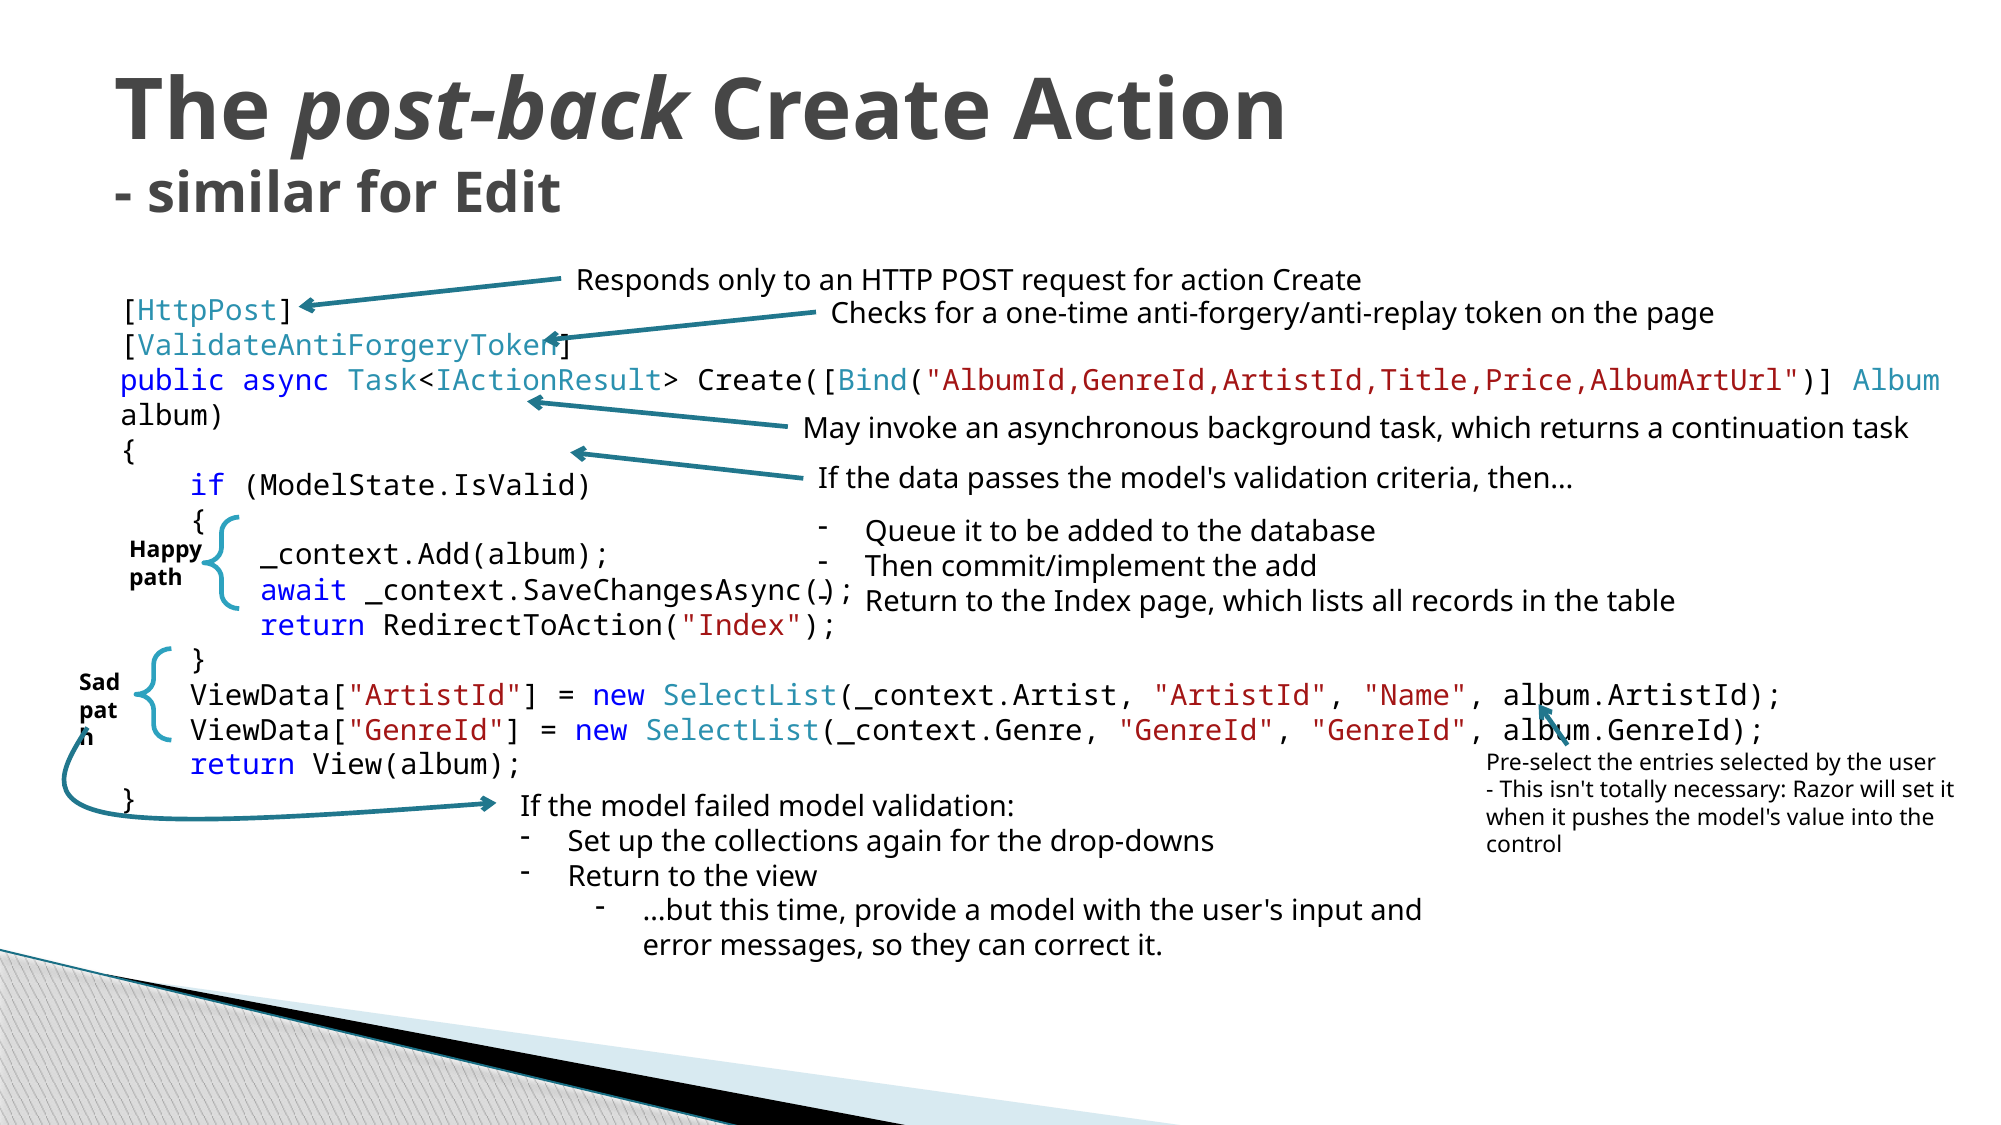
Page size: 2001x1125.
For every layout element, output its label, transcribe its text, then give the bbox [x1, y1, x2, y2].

text_box [146, 647, 172, 741]
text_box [298, 278, 544, 307]
title The post-back Create Action - similar for Edit [99, 45, 1900, 233]
text_box Responds only to an HTTP POST request for action Create [561, 253, 1379, 304]
text_box Checks for a one-time anti-forgery/anti-replay token on the page [815, 287, 1731, 337]
text_box If the model failed model validation: Set up the collections again for the drop-downs Return to the view …but this time, provide a model with the user's input and error messages, so they can correct it. [505, 779, 1495, 969]
text_box [HttpPost] [ValidateAntiForgeryToken] public async Task<IActionResult> Create([Bind("AlbumId,GenreId,ArtistId,Title,Price,AlbumArtUrl")] Album album) { if (ModelState.IsValid) { _context.Add(album); await _context.SaveChangesAsync(); return RedirectToAction("Index"); } ViewData["ArtistId"] = new SelectList(_context.Artist, "ArtistId", "Name", album.ArtistId); ViewData["GenreId"] = new SelectList(_context.Genre, "GenreId", "GenreId", album.GenreId); return View(album); } [105, 283, 2000, 823]
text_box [570, 452, 804, 479]
text_box [221, 516, 240, 610]
text_box [59, 725, 497, 824]
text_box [526, 401, 788, 428]
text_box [1538, 703, 1568, 746]
text_box Happy path [114, 527, 229, 598]
text_box May invoke an asynchronous background task, which returns a continuation task [787, 401, 1976, 452]
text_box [542, 312, 789, 341]
text_box Sad path [64, 660, 146, 757]
text_box Pre-select the entries selected by the user - This isn't totally necessary: Razor will set it when it pushes the model's value into the control [1471, 740, 2000, 865]
text_box If the data passes the model's validation criteria, then… Queue it to be added to the database Then commit/implement the add Return to the Index page, which lists all records in the table [803, 452, 1741, 625]
